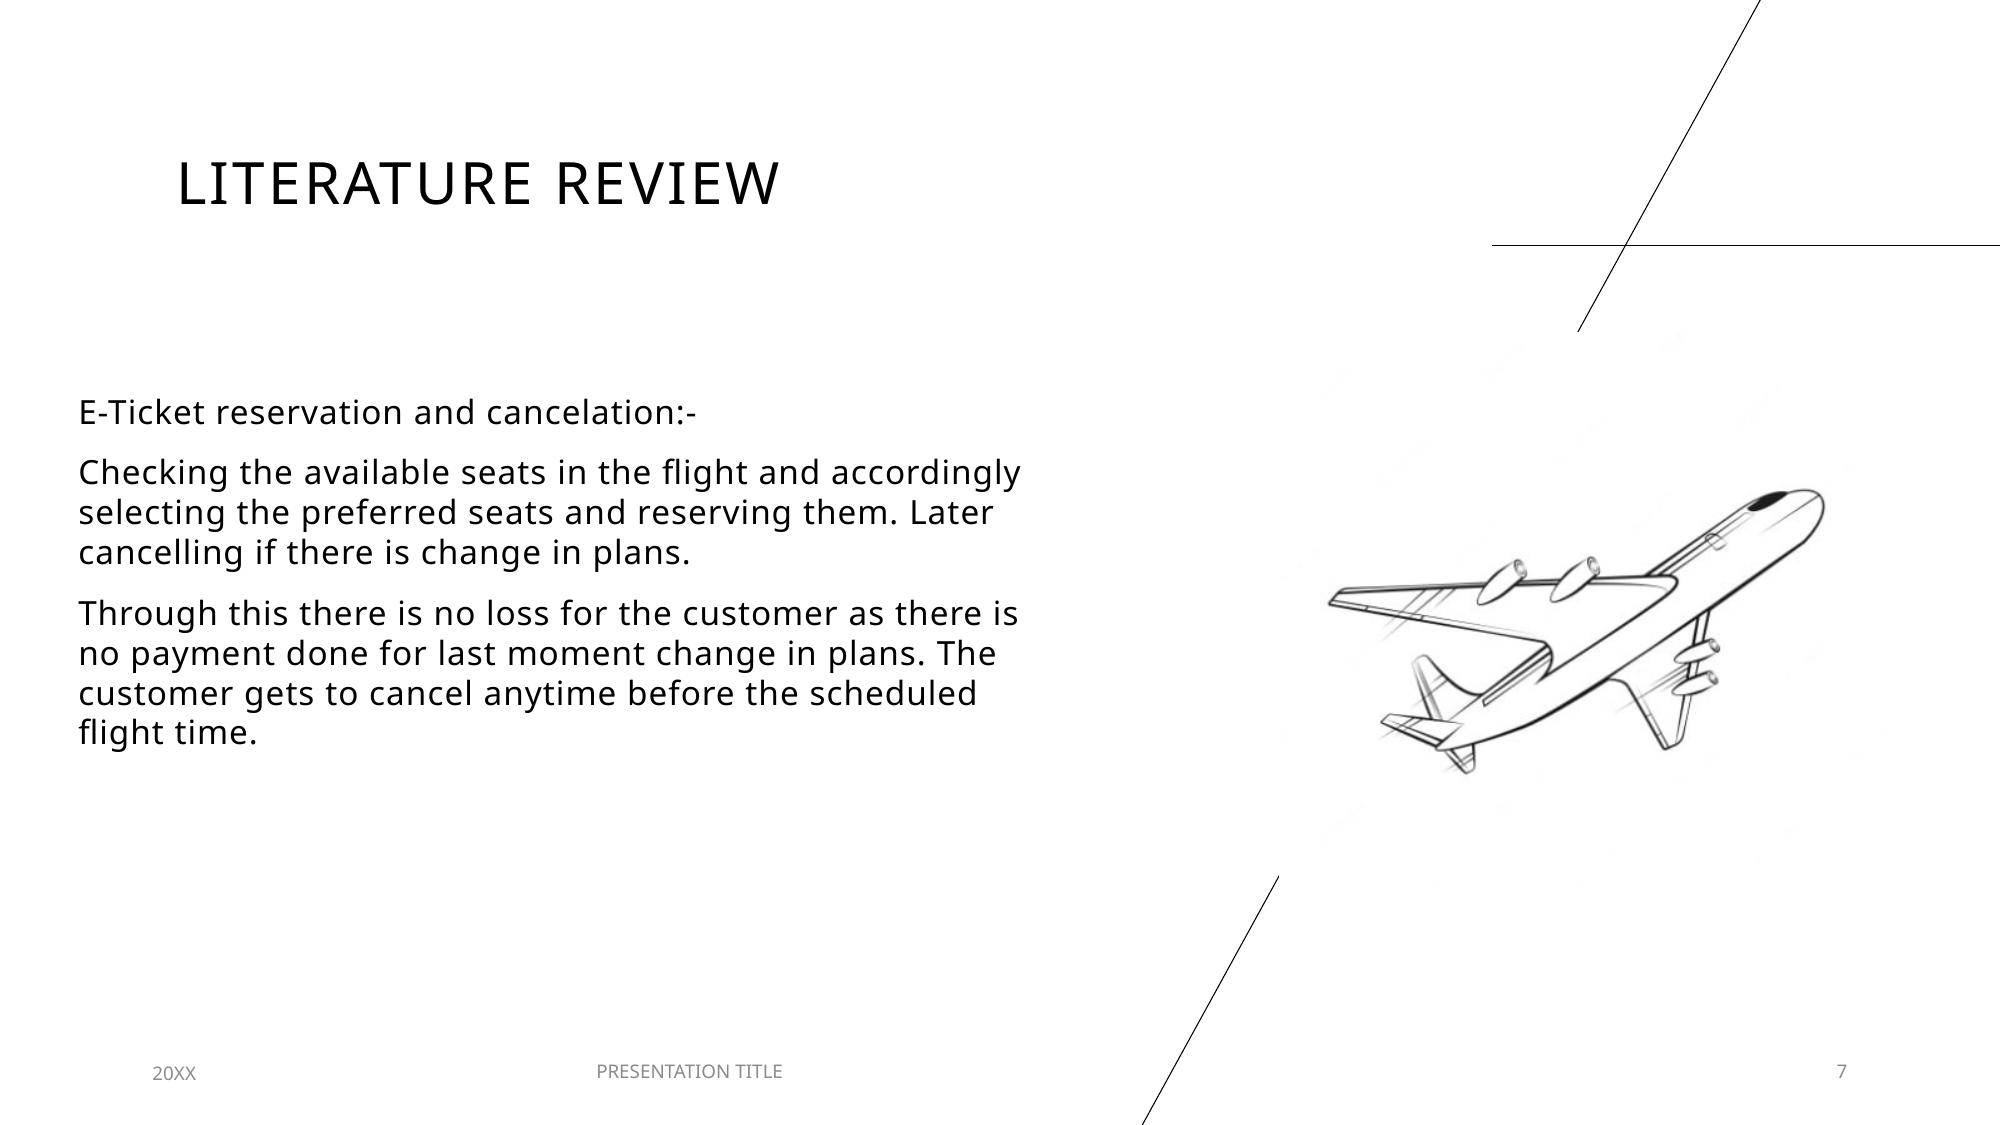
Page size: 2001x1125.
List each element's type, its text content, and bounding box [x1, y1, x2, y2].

slide_number 7 [1412, 1042, 1863, 1103]
list E-Ticket reservation and cancelation:- Checking the available seats in the flight and accordingly selecting the preferred seats and reserving them. Later cancelling if there is change in plans. Through this there is no loss for the customer as there is no payment done for last moment change in plans. The customer gets to cancel anytime before the scheduled flight time. [63, 383, 1062, 972]
title Literature Review [161, 0, 1000, 296]
slide_number 20XX [137, 1042, 338, 1103]
footer PRESENTATION TITLE [404, 1042, 975, 1103]
picture [1279, 332, 1887, 886]
